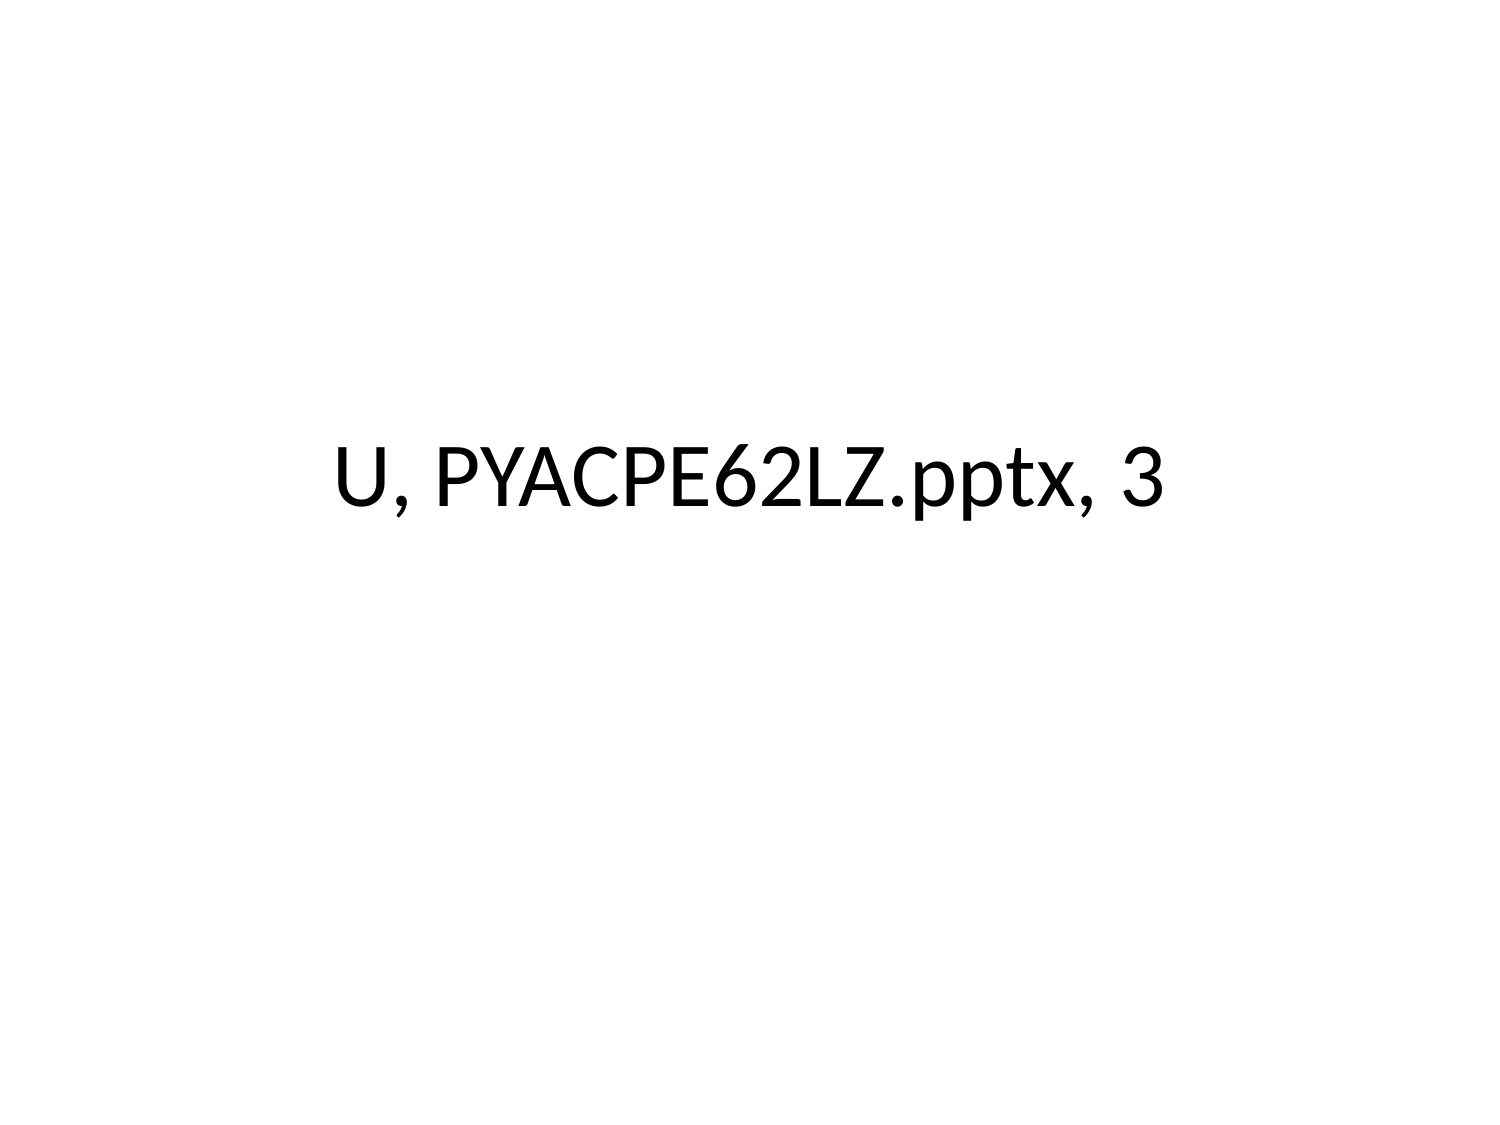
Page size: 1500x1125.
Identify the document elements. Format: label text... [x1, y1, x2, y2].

title U, PYACPE62LZ.pptx, 3 [112, 349, 1388, 591]
